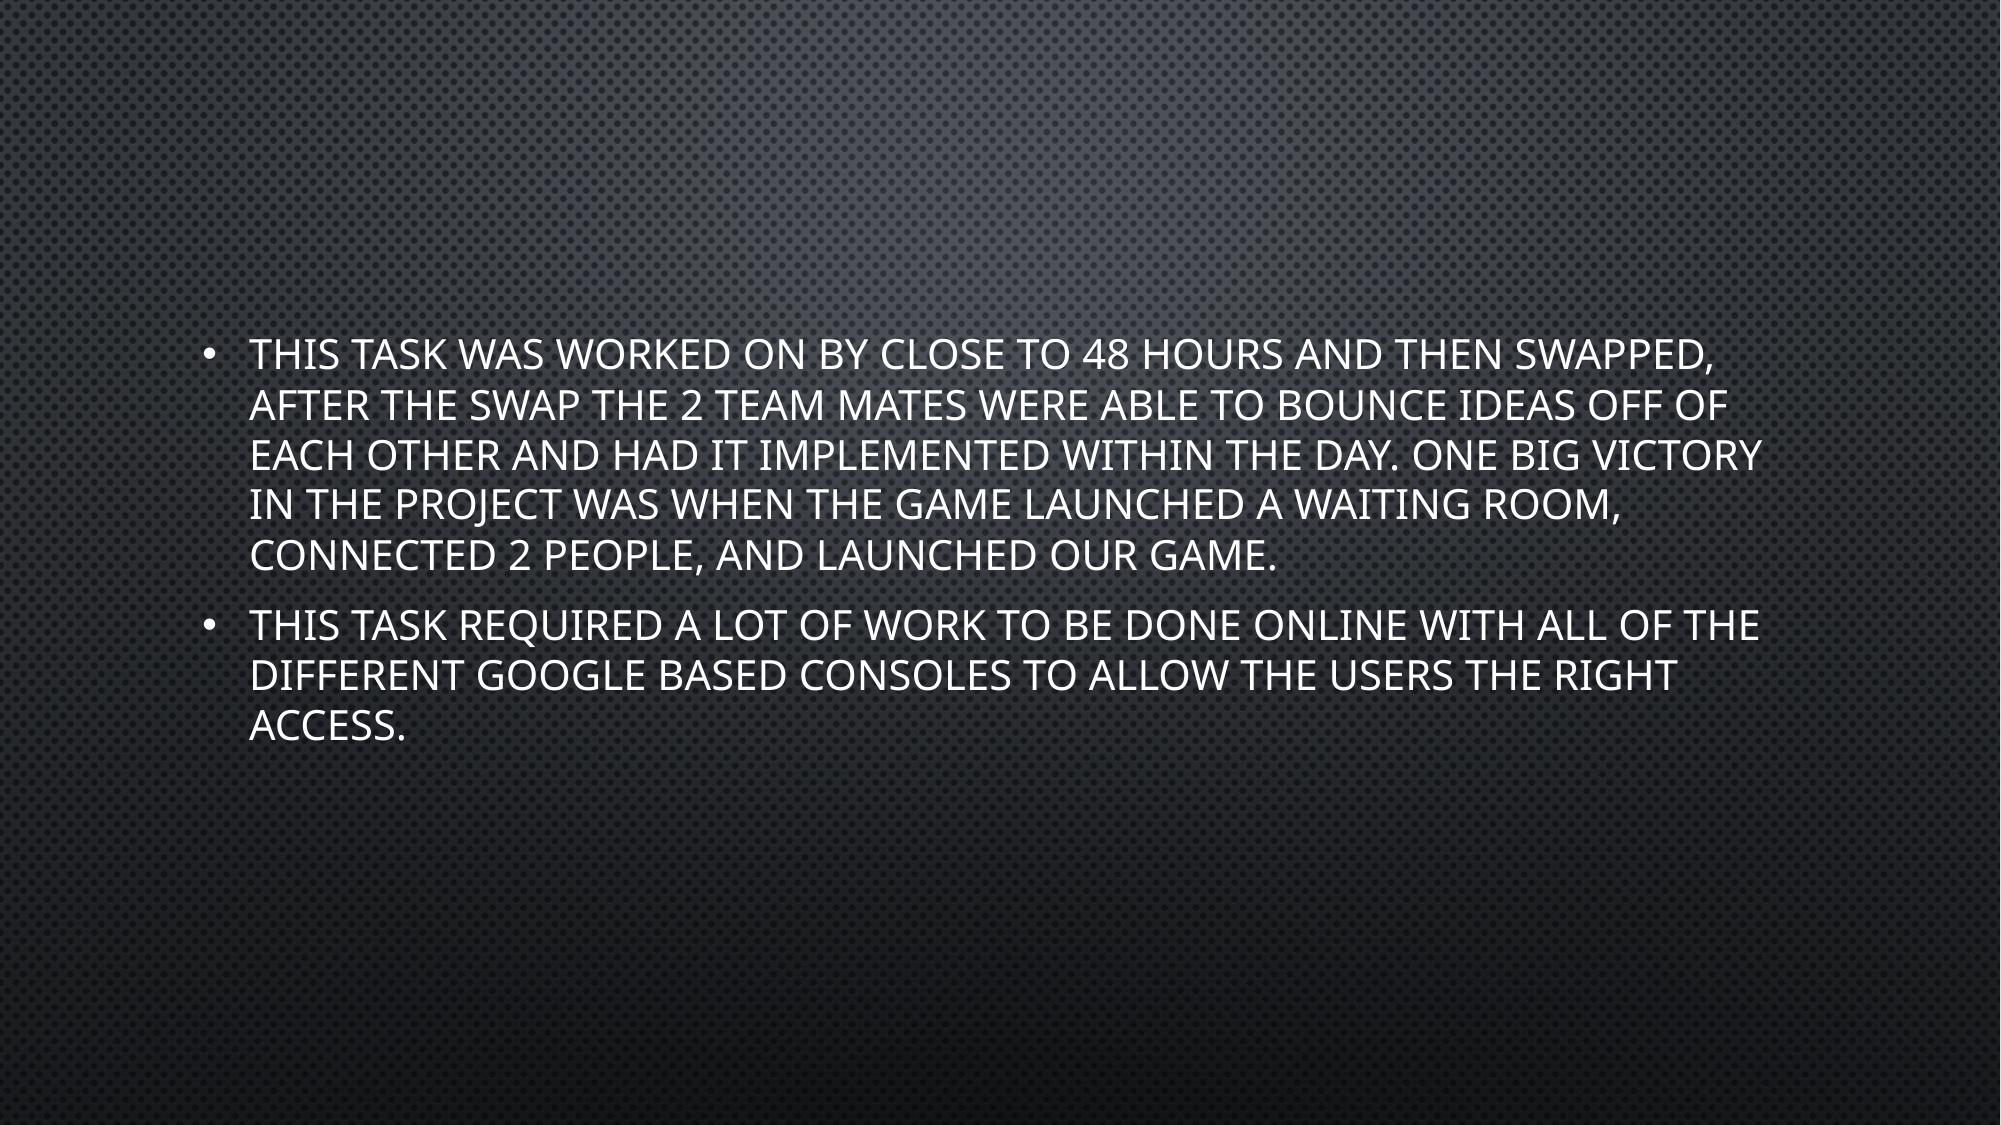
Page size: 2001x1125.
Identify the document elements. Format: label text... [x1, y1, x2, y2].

list This task was worked on by close to 48 hours and then swapped, after the swap the 2 team mates were able to bounce ideas off of each other and had it implemented within the day. One big victory in the project was when the game launched a waiting room, connected 2 people, and launched our game. This task required a lot of work to be done online with all of the different google based consoles to allow the users the right access. [187, 127, 1813, 950]
